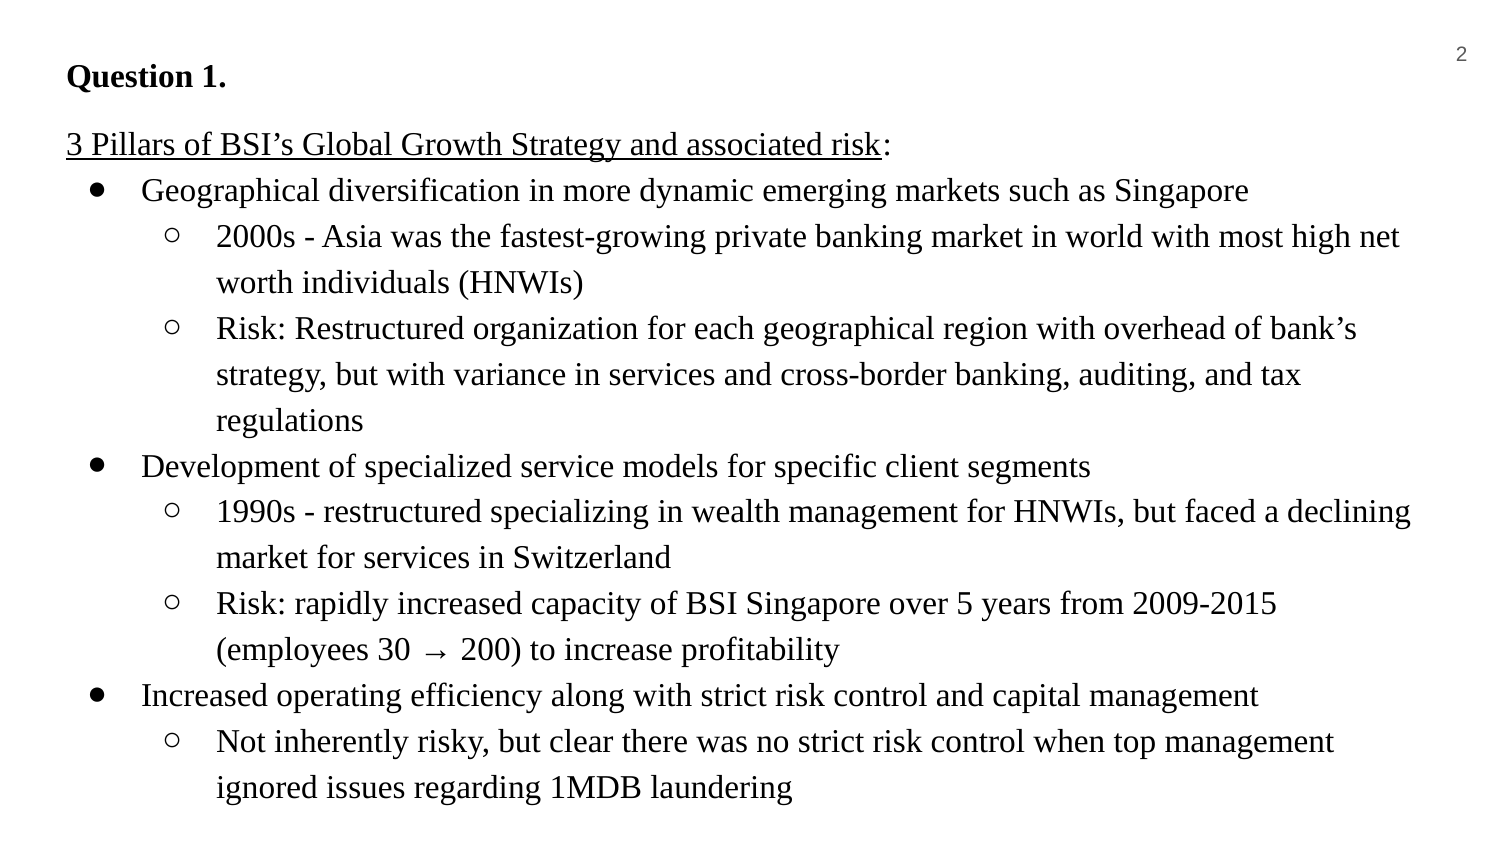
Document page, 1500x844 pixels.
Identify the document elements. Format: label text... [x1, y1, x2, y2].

title Question 1. [51, 39, 1449, 101]
slide_number ‹#› [1392, 21, 1483, 86]
list 3 Pillars of BSI’s Global Growth Strategy and associated risk: Geographical diversification in more dynamic emerging markets such as Singapore 2000s - Asia was the fastest-growing private banking market in world with most high net worth individuals (HNWIs) Risk: Restructured organization for each geographical region with overhead of bank’s strategy, but with variance in services and cross-border banking, auditing, and tax regulations Development of specialized service models for specific client segments 1990s - restructured specializing in wealth management for HNWIs, but faced a declining market for services in Switzerland Risk: rapidly increased capacity of BSI Singapore over 5 years from 2009-2015 (employees 30 → 200) to increase profitability Increased operating efficiency along with strict risk control and capital management Not inherently risky, but clear there was no strict risk control when top management ignored issues regarding 1MDB laundering [51, 101, 1449, 662]
